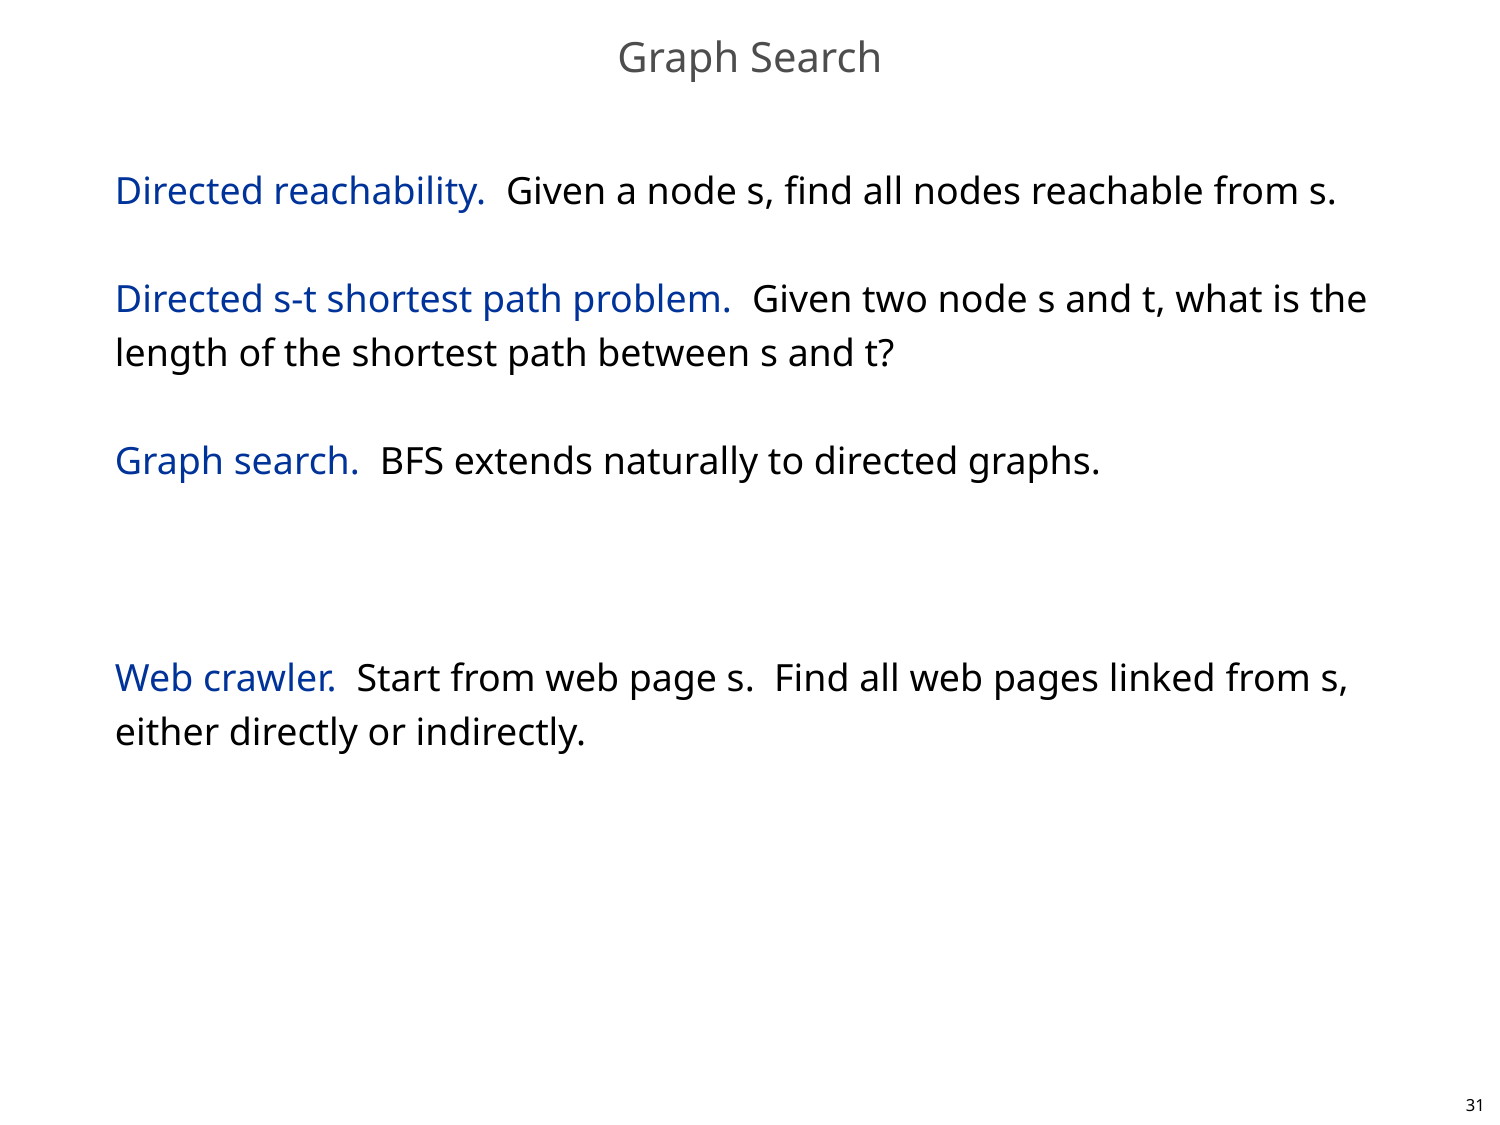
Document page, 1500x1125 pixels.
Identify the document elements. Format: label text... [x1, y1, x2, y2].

list Directed reachability. Given a node s, find all nodes reachable from s. Directed s-t shortest path problem. Given two node s and t, what is the length of the shortest path between s and t? Graph search. BFS extends naturally to directed graphs. Web crawler. Start from web page s. Find all web pages linked from s, either directly or indirectly. [99, 149, 1388, 1038]
slide_number 31 [1187, 1087, 1500, 1125]
title Graph Search [0, 24, 1500, 100]
